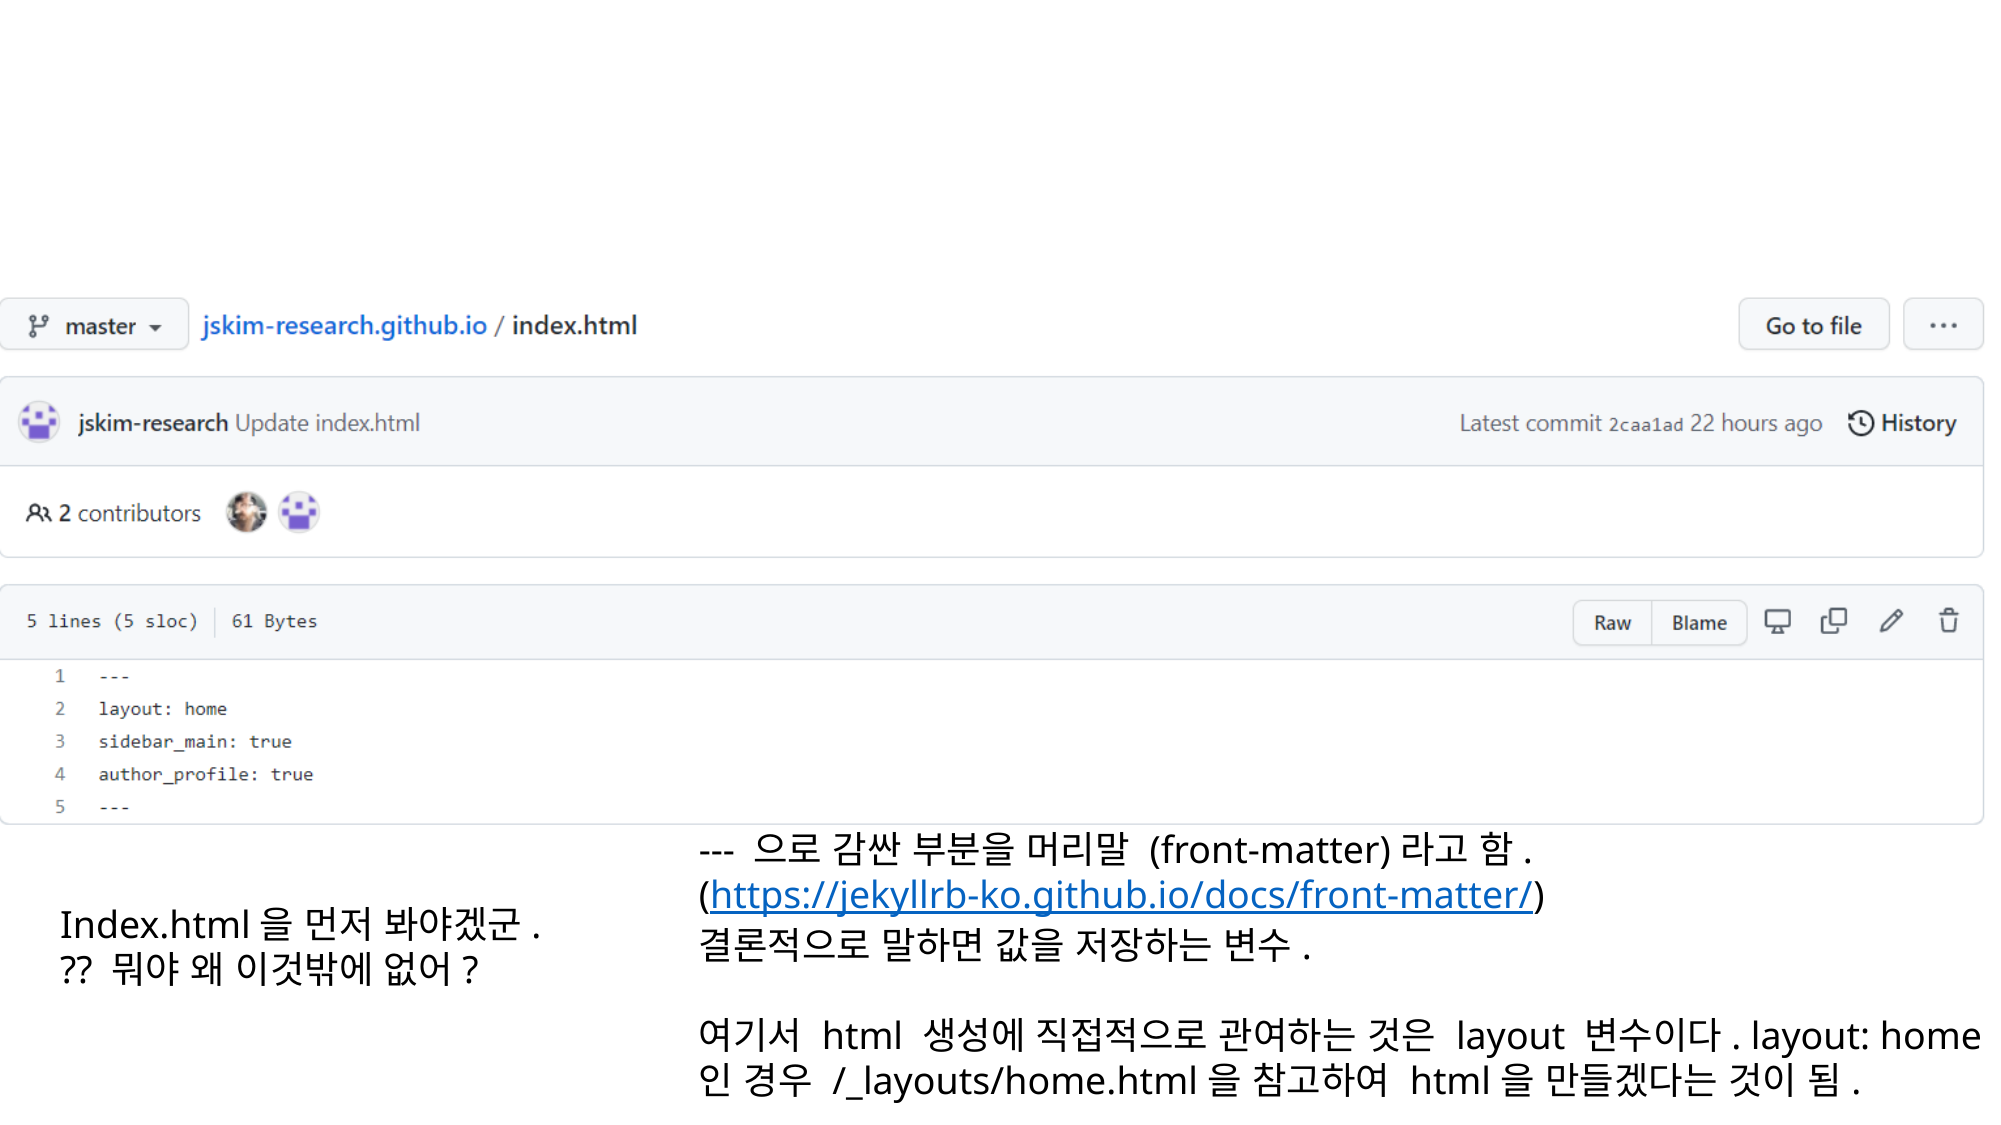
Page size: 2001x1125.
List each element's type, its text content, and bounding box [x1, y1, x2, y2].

picture [0, 282, 2000, 842]
text_box --- 으로 감싼 부분을 머리말 (front-matter)라고 함. (https://jekyllrb-ko.github.io/docs/front-matter/) 결론적으로 말하면 값을 저장하는 변수. 여기서 html 생성에 직접적으로 관여하는 것은 layout 변수이다. layout: home인 경우 /_layouts/home.html을 참고하여 html을 만들겠다는 것이 됨. [684, 842, 2000, 1109]
text_box Index.html을 먼저 봐야겠군. ?? 뭐야 왜 이것밖에 없어? [45, 893, 582, 999]
